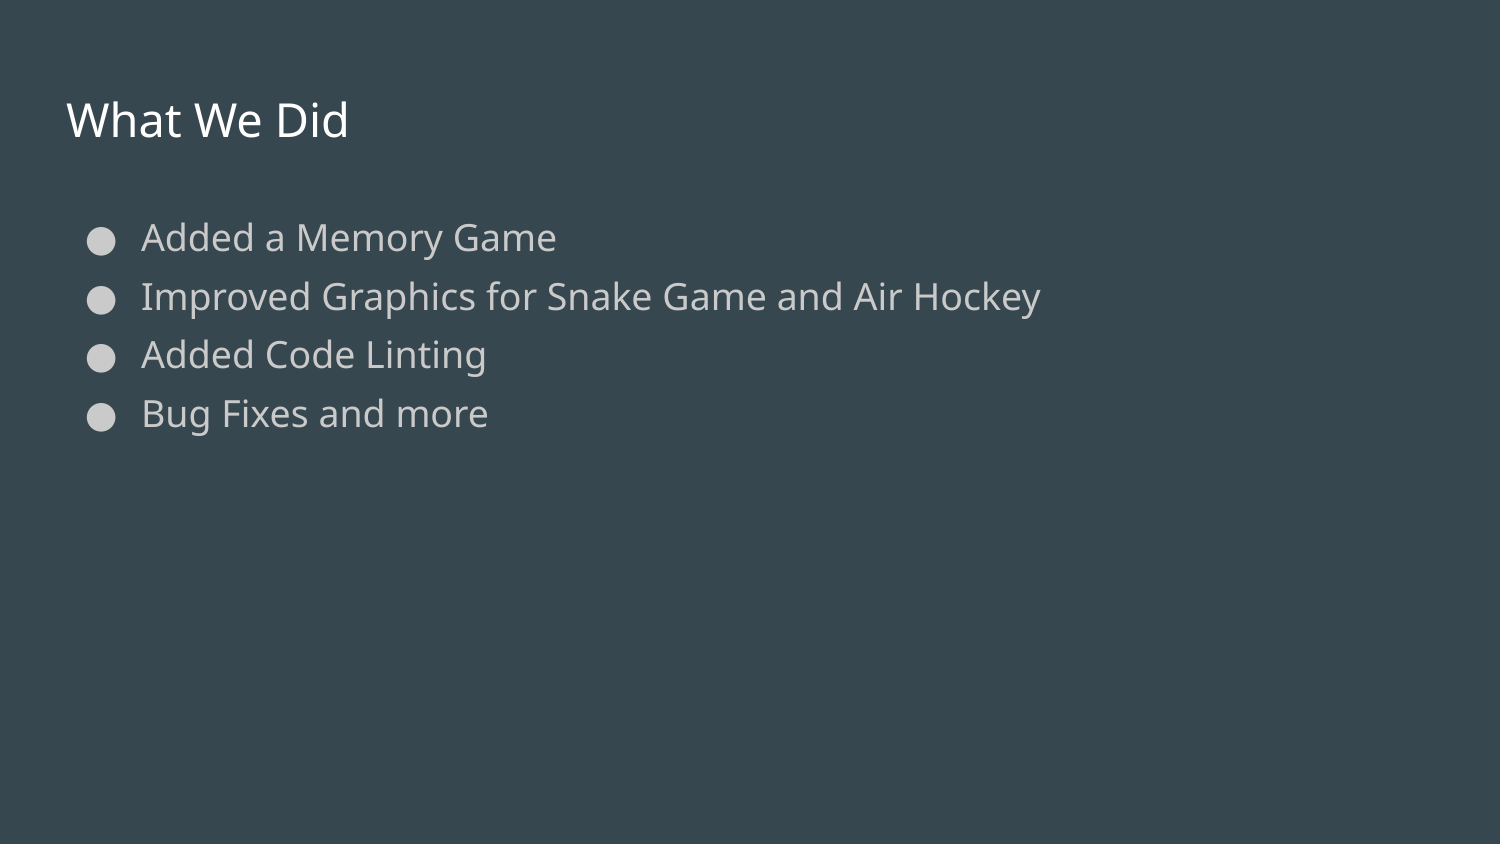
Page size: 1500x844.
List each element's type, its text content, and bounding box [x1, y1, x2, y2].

list Added a Memory Game Improved Graphics for Snake Game and Air Hockey Added Code Linting Bug Fixes and more [51, 189, 1449, 750]
title What We Did [51, 72, 1449, 167]
